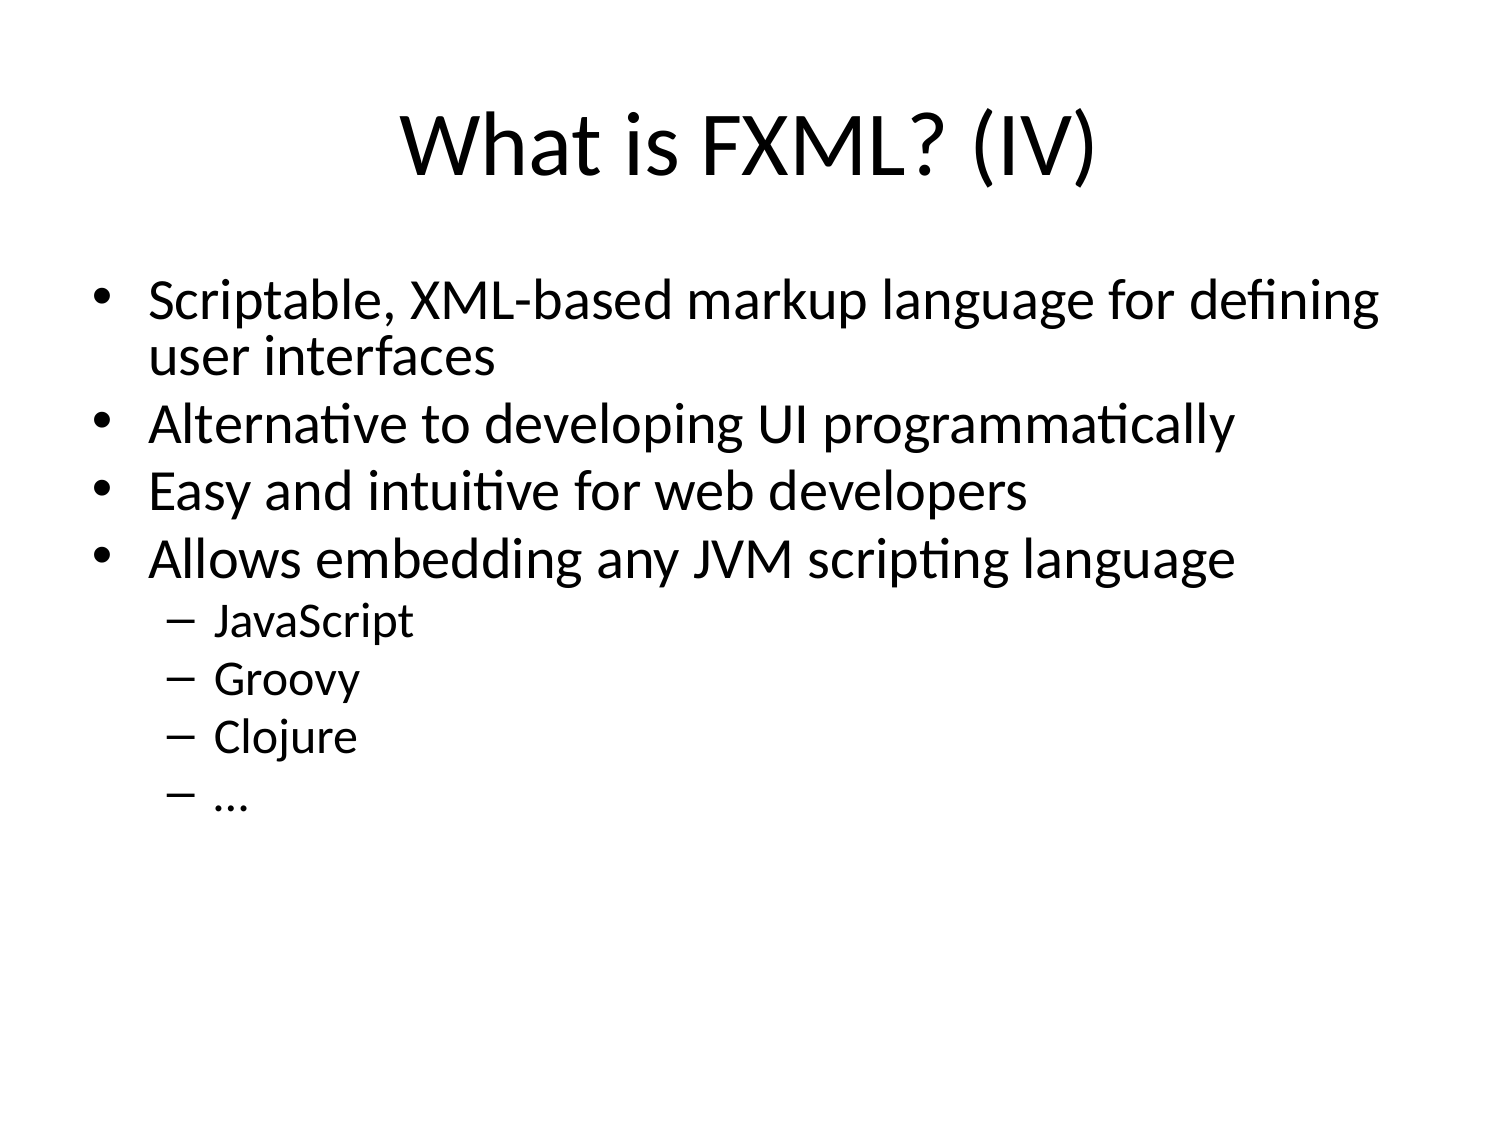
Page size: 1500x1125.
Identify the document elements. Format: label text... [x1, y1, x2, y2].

list Scriptable, XML-based markup language for defining user interfaces Alternative to developing UI programmatically Easy and intuitive for web developers Allows embedding any JVM scripting language JavaScript Groovy Clojure … [76, 267, 1427, 1010]
title What is FXML? (IV) [75, 45, 1425, 233]
